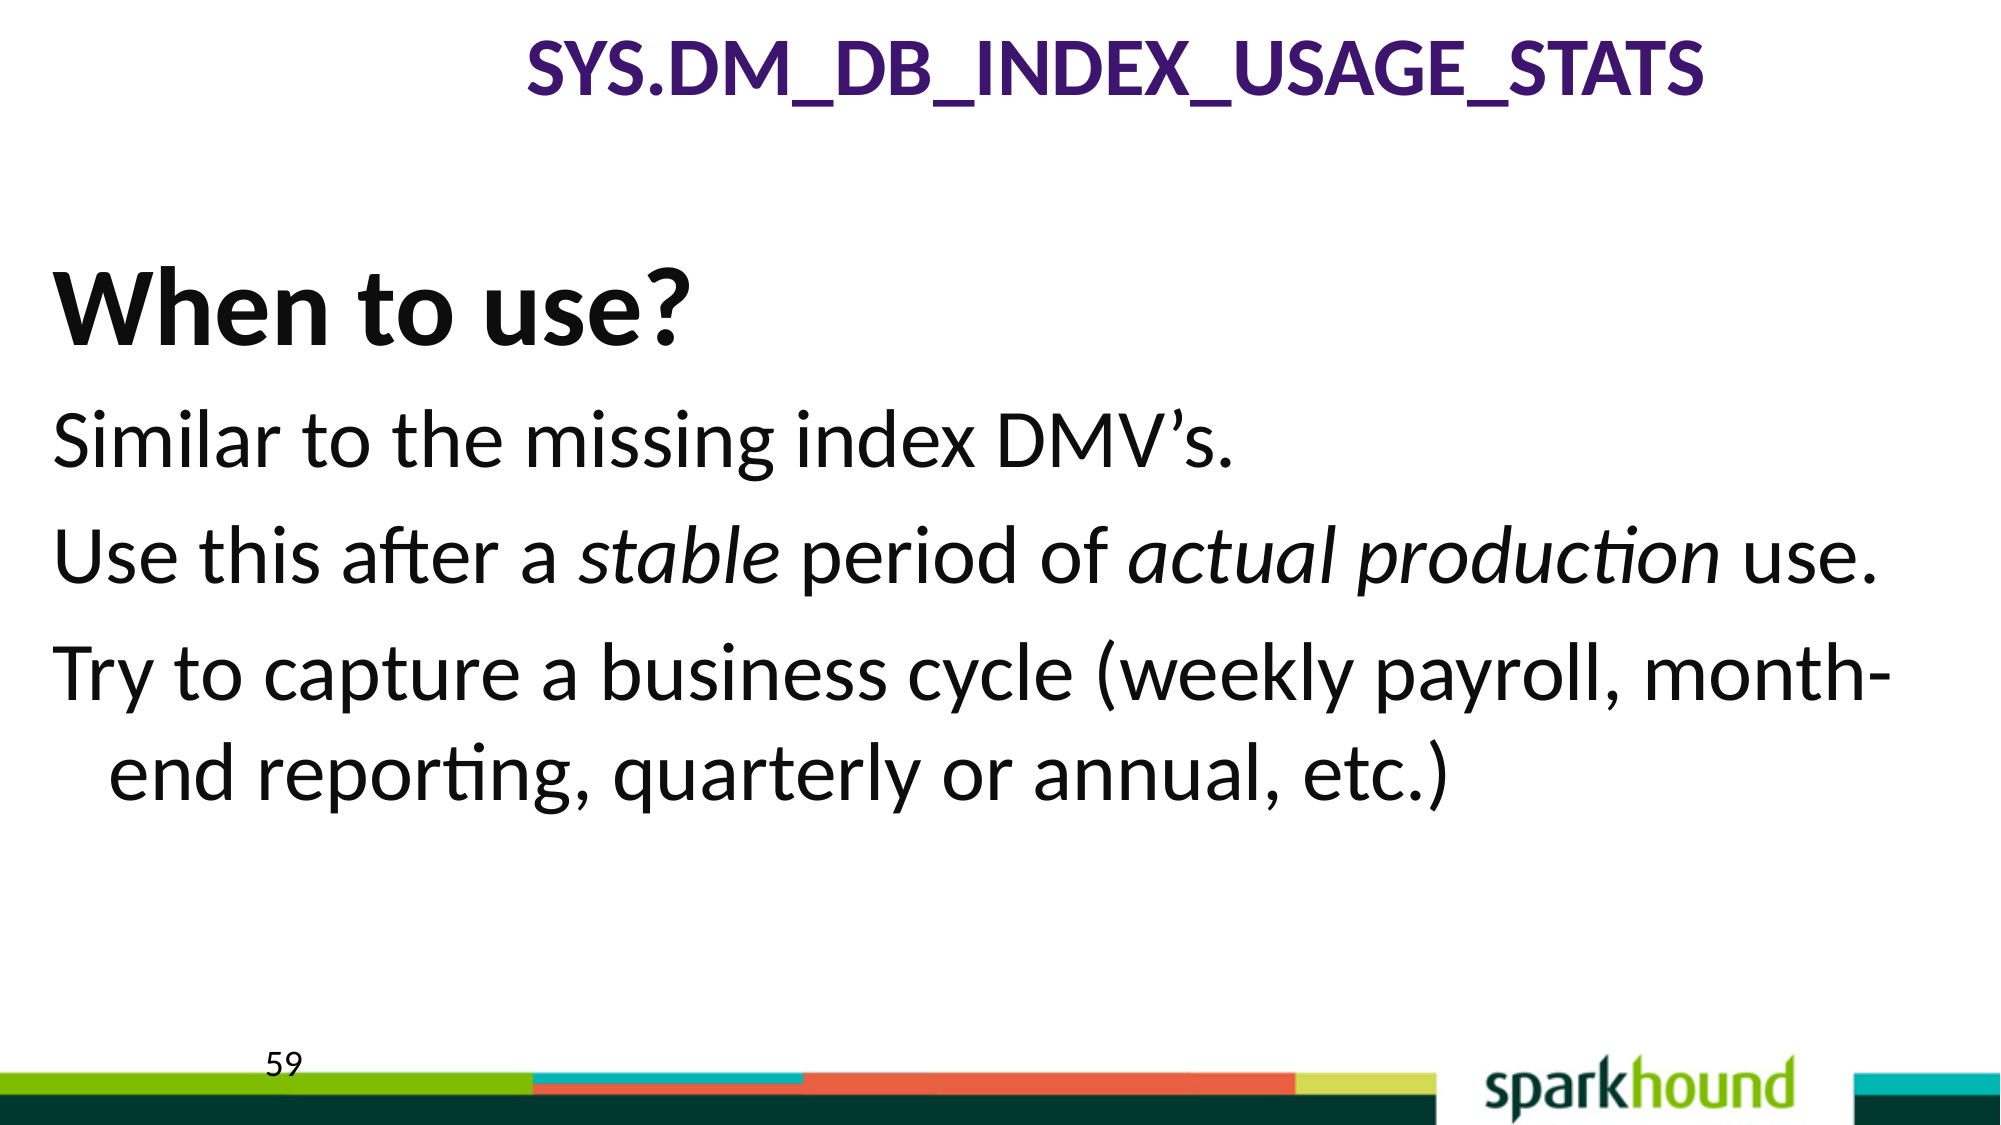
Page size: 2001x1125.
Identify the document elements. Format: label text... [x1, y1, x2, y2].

title sys.dm_db_index_usage_stats [316, 0, 1917, 125]
slide_number 59 [249, 1031, 337, 1092]
list When to use? Similar to the missing index DMV’s. Use this after a stable period of actual production use. Try to capture a business cycle (weekly payroll, month-end reporting, quarterly or annual, etc.) [37, 224, 1975, 963]
picture [0, 1051, 2000, 1125]
